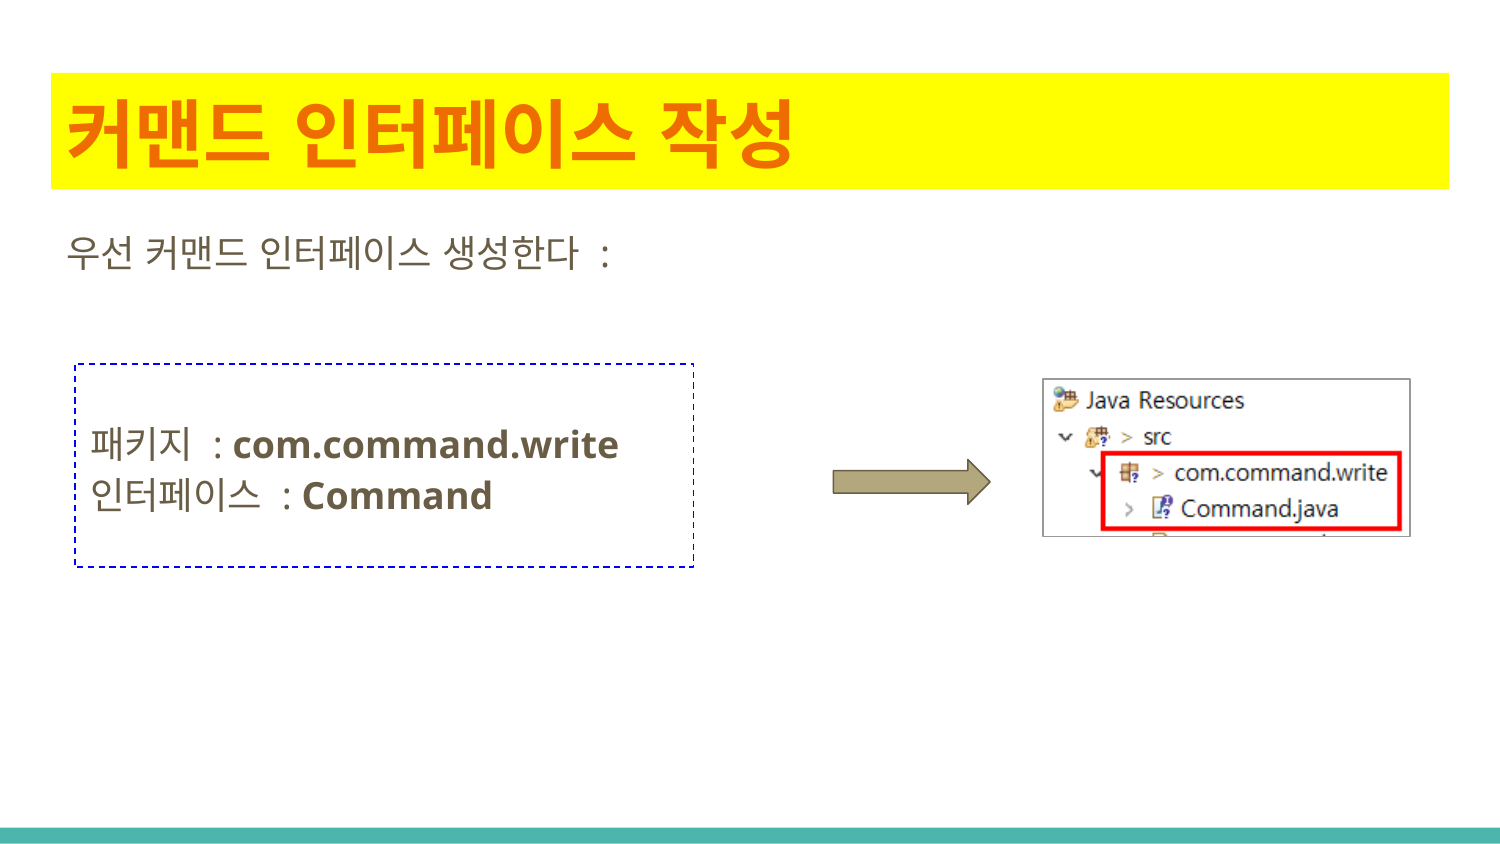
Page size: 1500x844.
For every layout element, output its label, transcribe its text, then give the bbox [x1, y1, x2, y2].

list 우선 커맨드 인터페이스 생성한다 : [51, 207, 1449, 271]
text_box [833, 459, 991, 505]
text_box 패키지 : com.command.write 인터페이스 : Command [74, 363, 694, 568]
title 커맨드 인터페이스 작성 [51, 72, 1449, 189]
picture [1043, 379, 1410, 537]
